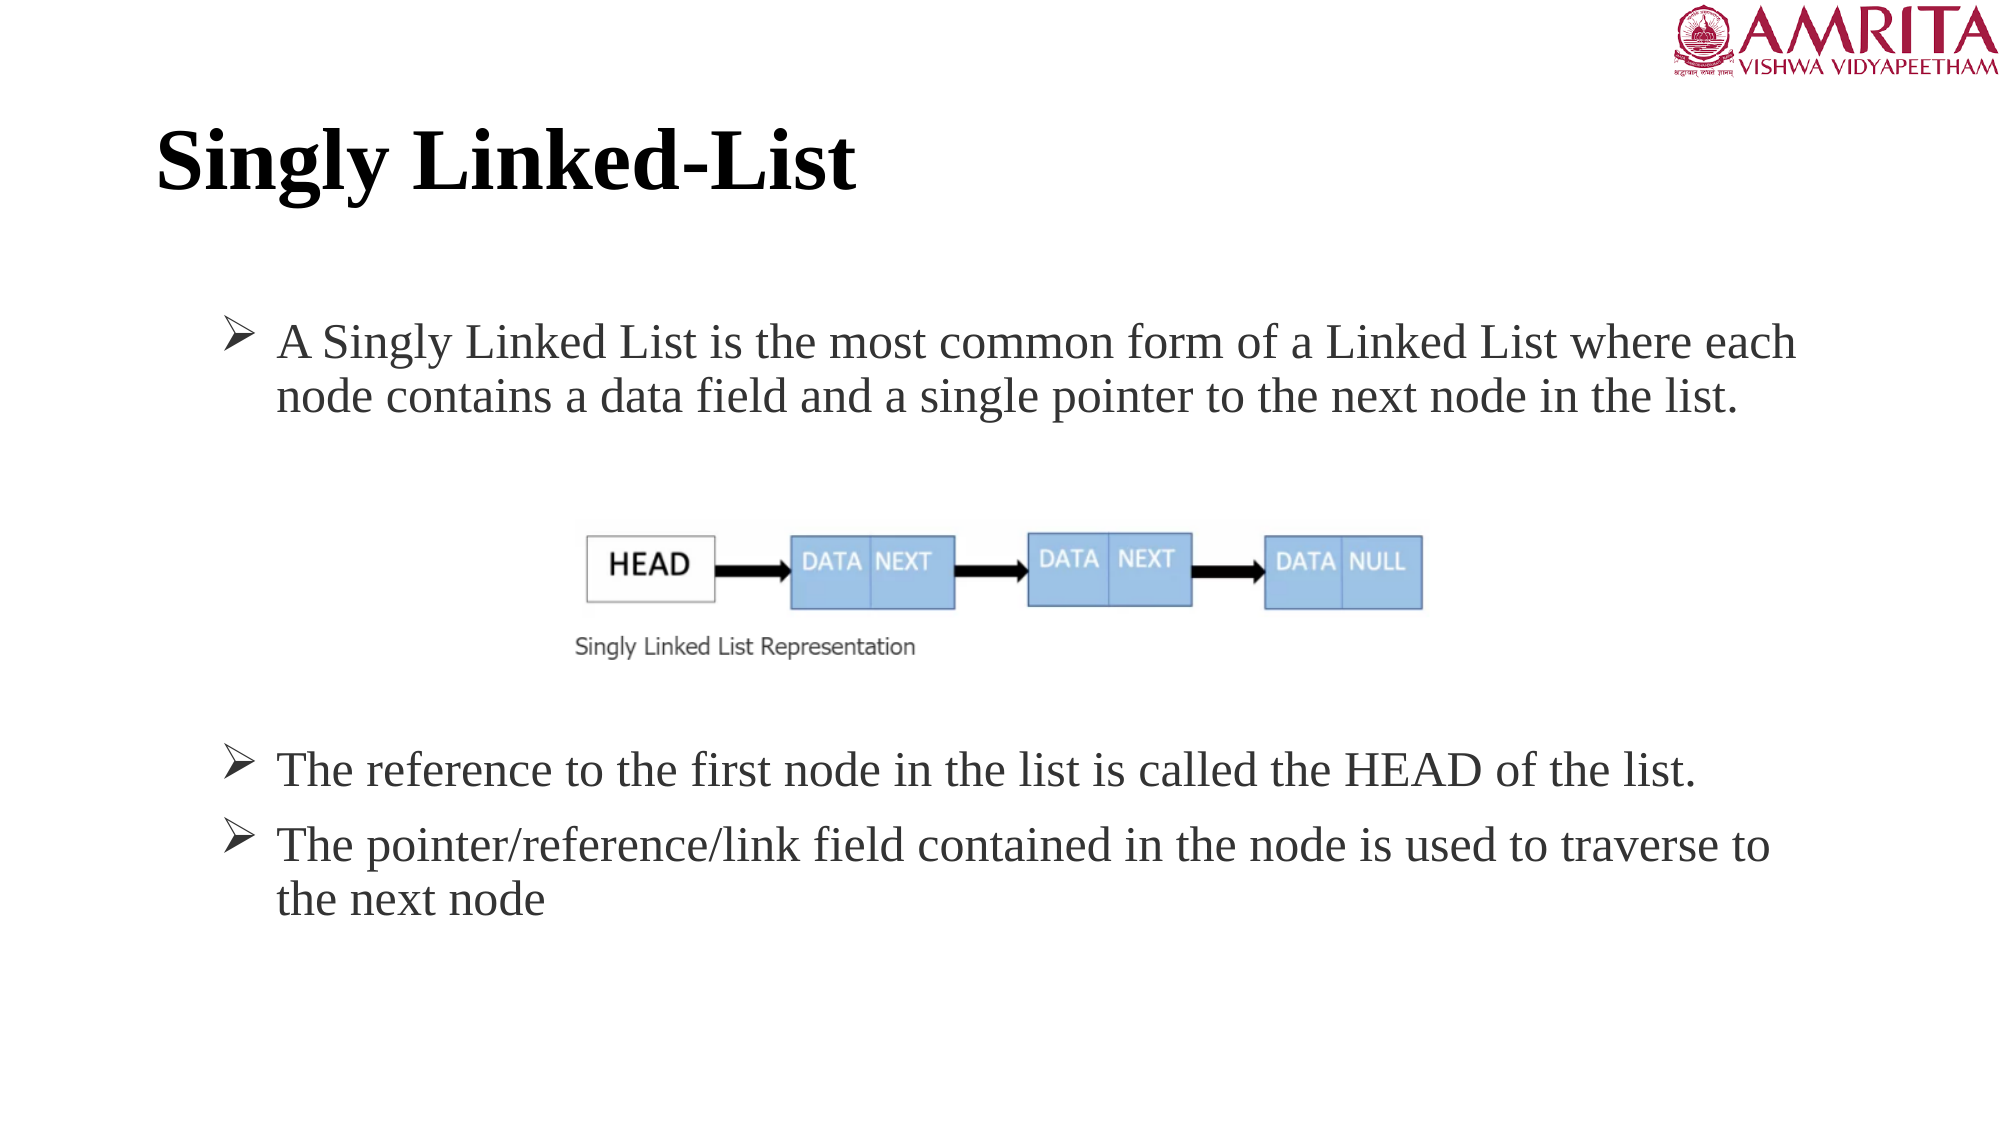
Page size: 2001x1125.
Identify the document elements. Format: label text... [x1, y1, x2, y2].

picture [523, 519, 1477, 670]
subtitle A Singly Linked List is the most common form of a Linked List where each node contains a data field and a single pointer to the next node in the list. The reference to the first node in the list is called the HEAD of the list. The pointer/reference/link field contained in the node is used to traverse to the next node [129, 307, 1817, 1020]
text_box Singly Linked-List [129, 105, 883, 217]
picture [1672, 0, 2000, 83]
